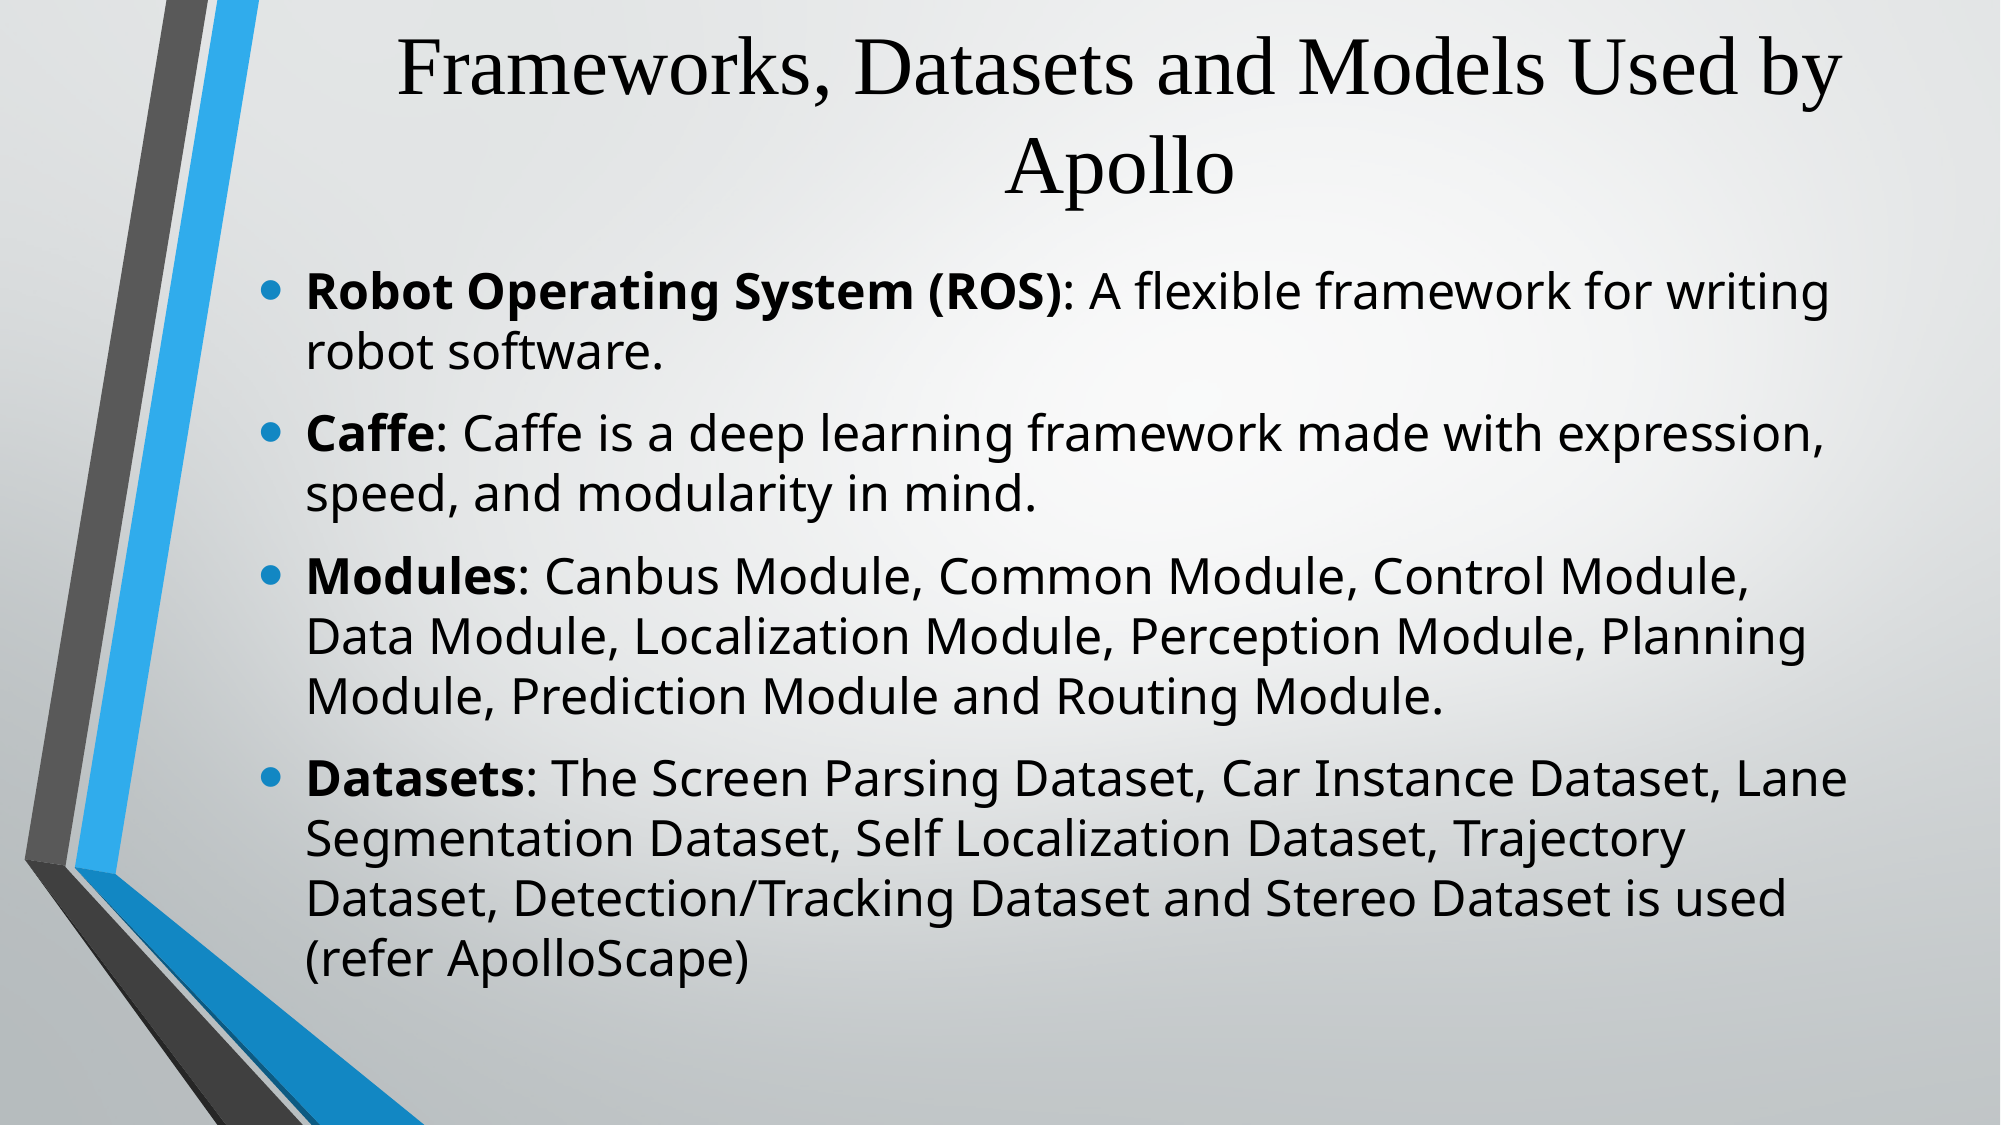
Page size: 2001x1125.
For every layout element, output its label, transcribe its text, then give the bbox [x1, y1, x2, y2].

title Frameworks, Datasets and Models Used by Apollo [298, 0, 1943, 222]
list Robot Operating System (ROS): A flexible framework for writing robot software. Caffe: Caffe is a deep learning framework made with expression, speed, and modularity in mind. Modules: Canbus Module, Common Module, Control Module, Data Module, Localization Module, Perception Module, Planning Module, Prediction Module and Routing Module. Datasets: The Screen Parsing Dataset, Car Instance Dataset, Lane Segmentation Dataset, Self Localization Dataset, Trajectory Dataset, Detection/Tracking Dataset and Stereo Dataset is used (refer ApolloScape) [243, 221, 1887, 1025]
